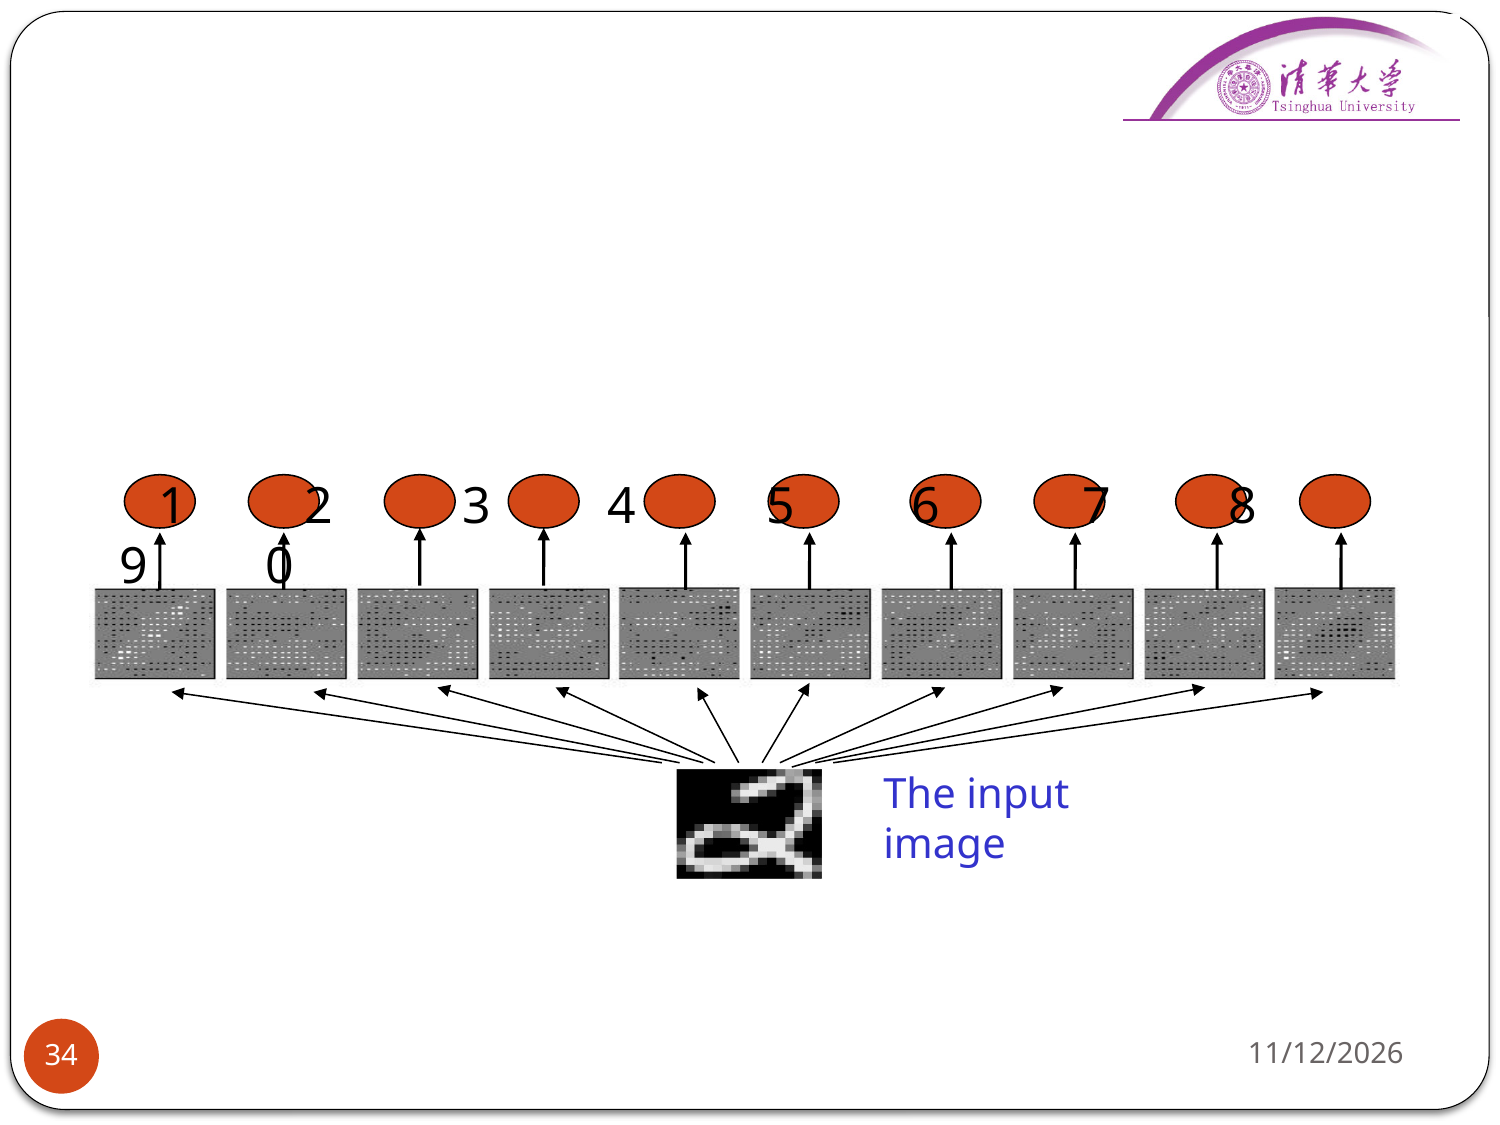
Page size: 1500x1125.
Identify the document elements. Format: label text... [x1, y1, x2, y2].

picture [89, 537, 1400, 732]
text_box 1 2 3 4 5 6 7 8 9 0 [105, 466, 1405, 543]
text_box The input image [868, 759, 1105, 875]
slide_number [1012, 1015, 1419, 1094]
picture [626, 759, 863, 893]
picture [1123, 14, 1460, 121]
slide_number 34 [23, 1018, 99, 1094]
